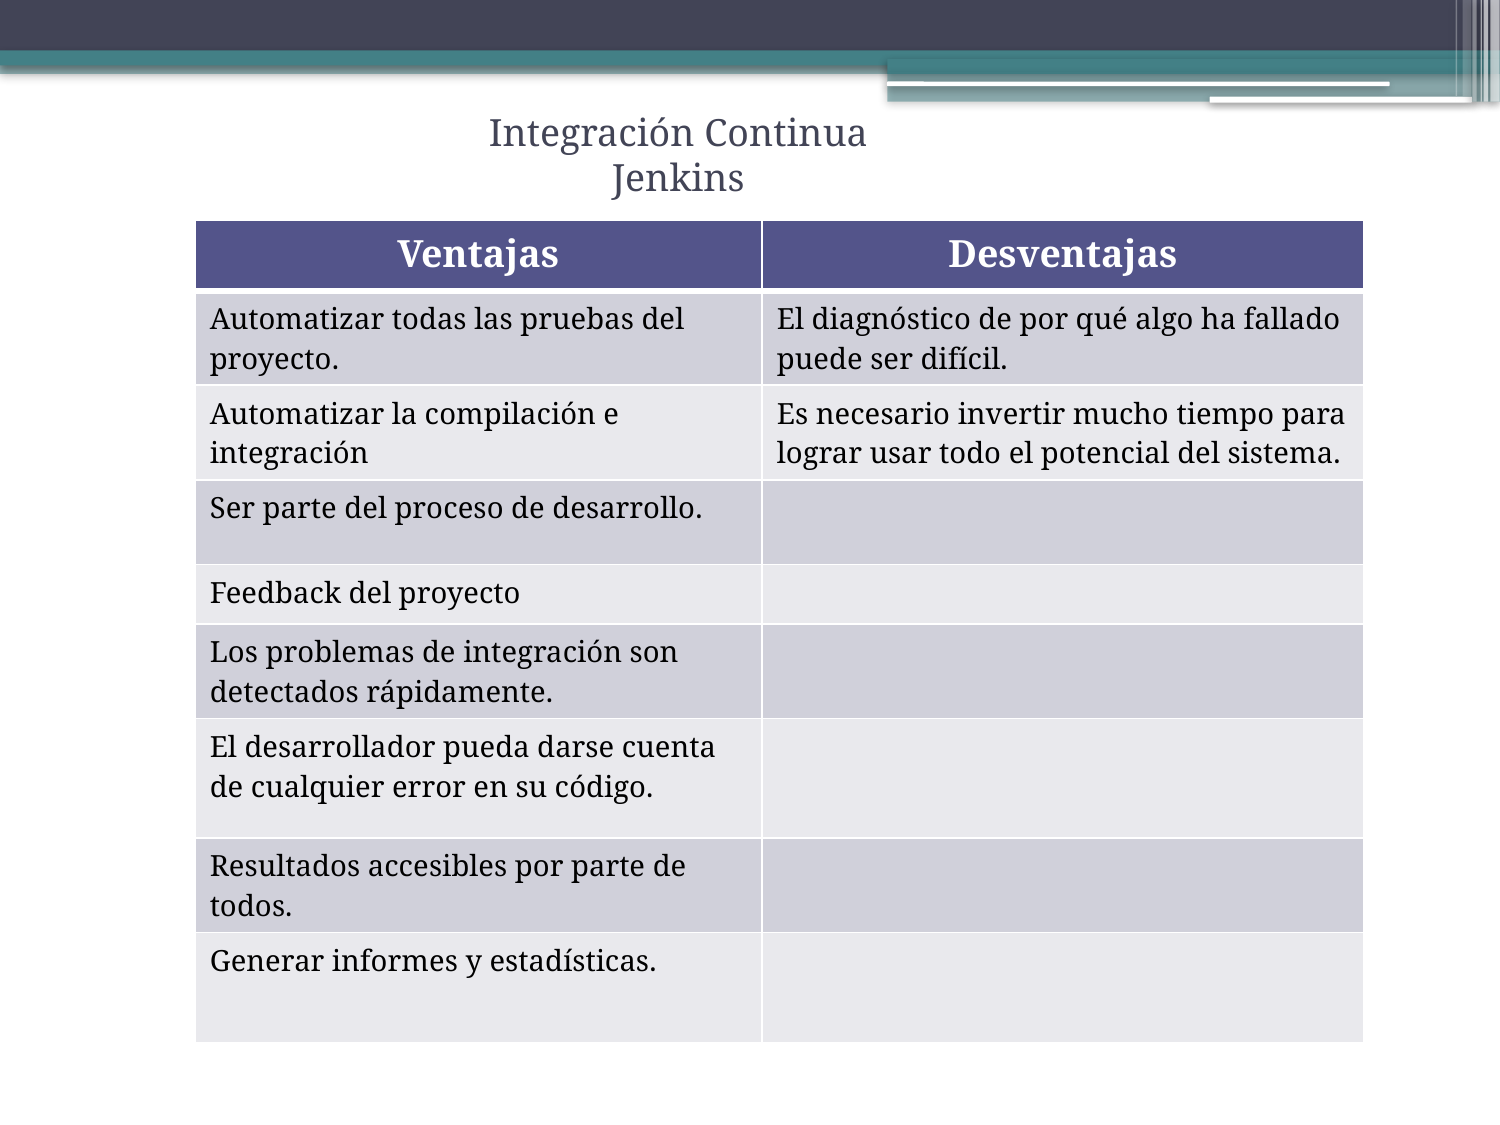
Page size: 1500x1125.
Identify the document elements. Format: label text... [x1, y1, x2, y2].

table_cell Resultados accesibles por parte de todos. [196, 839, 761, 932]
table_header Ventajas [196, 221, 761, 288]
table_cell Es necesario invertir mucho tiempo para lograr usar todo el potencial del sistema. [763, 386, 1363, 479]
table_cell Los problemas de integración son detectados rápidamente. [196, 625, 761, 718]
table_cell Automatizar la compilación e integración [196, 386, 761, 479]
table_cell [763, 625, 1363, 718]
table_cell [763, 719, 1363, 837]
table_cell Ser parte del proceso de desarrollo. [196, 481, 761, 564]
text_box Integración Continua Jenkins [303, 101, 1054, 207]
table_cell El diagnóstico de por qué algo ha fallado puede ser difícil. [763, 294, 1363, 384]
table_cell Feedback del proyecto [196, 565, 761, 623]
table_cell Generar informes y estadísticas. [196, 933, 761, 1042]
table_cell El desarrollador pueda darse cuenta de cualquier error en su código. [196, 719, 761, 837]
table_cell Automatizar todas las pruebas del proyecto. [196, 294, 761, 384]
table_cell [763, 839, 1363, 932]
table_cell [763, 933, 1363, 1042]
table_header Desventajas [763, 221, 1363, 288]
table_cell [763, 481, 1363, 564]
table_cell [763, 565, 1363, 623]
